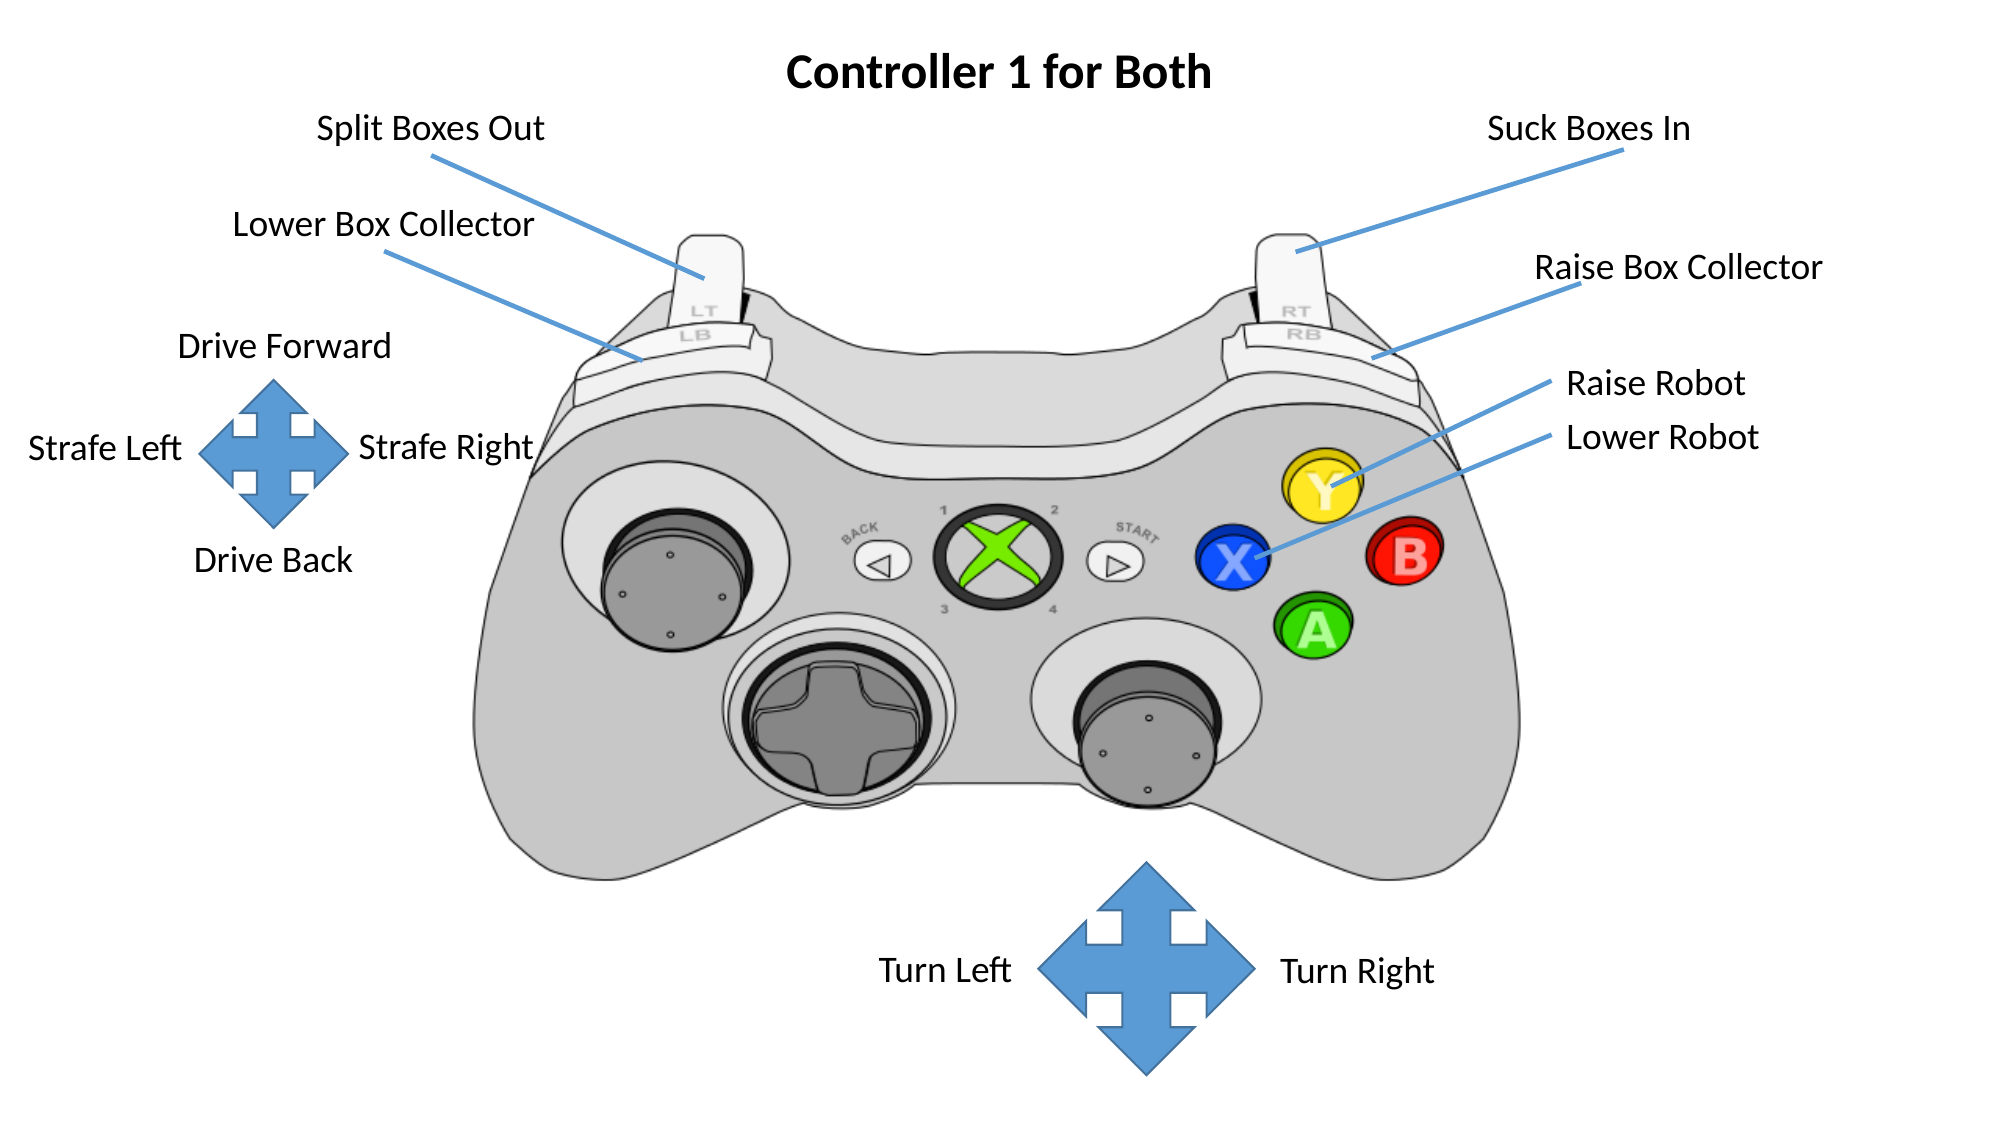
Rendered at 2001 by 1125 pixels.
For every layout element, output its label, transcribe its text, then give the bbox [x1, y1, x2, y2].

text_box Raise Robot [1582, 350, 1762, 404]
text_box Strafe Left [13, 415, 198, 476]
picture [418, 171, 1582, 954]
text_box Lower Robot [1582, 404, 1775, 465]
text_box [1295, 149, 1624, 252]
text_box Turn Left [863, 954, 1028, 998]
text_box Raise Box Collector [1582, 234, 1839, 295]
picture [418, 171, 431, 251]
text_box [384, 251, 643, 361]
text_box Drive Back [178, 527, 369, 588]
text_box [1254, 435, 1551, 559]
text_box Controller 1 for Both [771, 31, 1228, 107]
text_box [1036, 954, 1257, 1077]
text_box Drive Forward [162, 313, 408, 374]
text_box Turn Right [1265, 954, 1451, 999]
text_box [1371, 282, 1582, 359]
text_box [1331, 381, 1551, 435]
text_box Split Boxes Out [301, 95, 561, 156]
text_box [431, 156, 705, 279]
text_box Strafe Right [343, 414, 418, 475]
text_box Suck Boxes In [1472, 95, 1707, 156]
text_box [198, 378, 343, 530]
text_box Lower Box Collector [217, 191, 418, 252]
